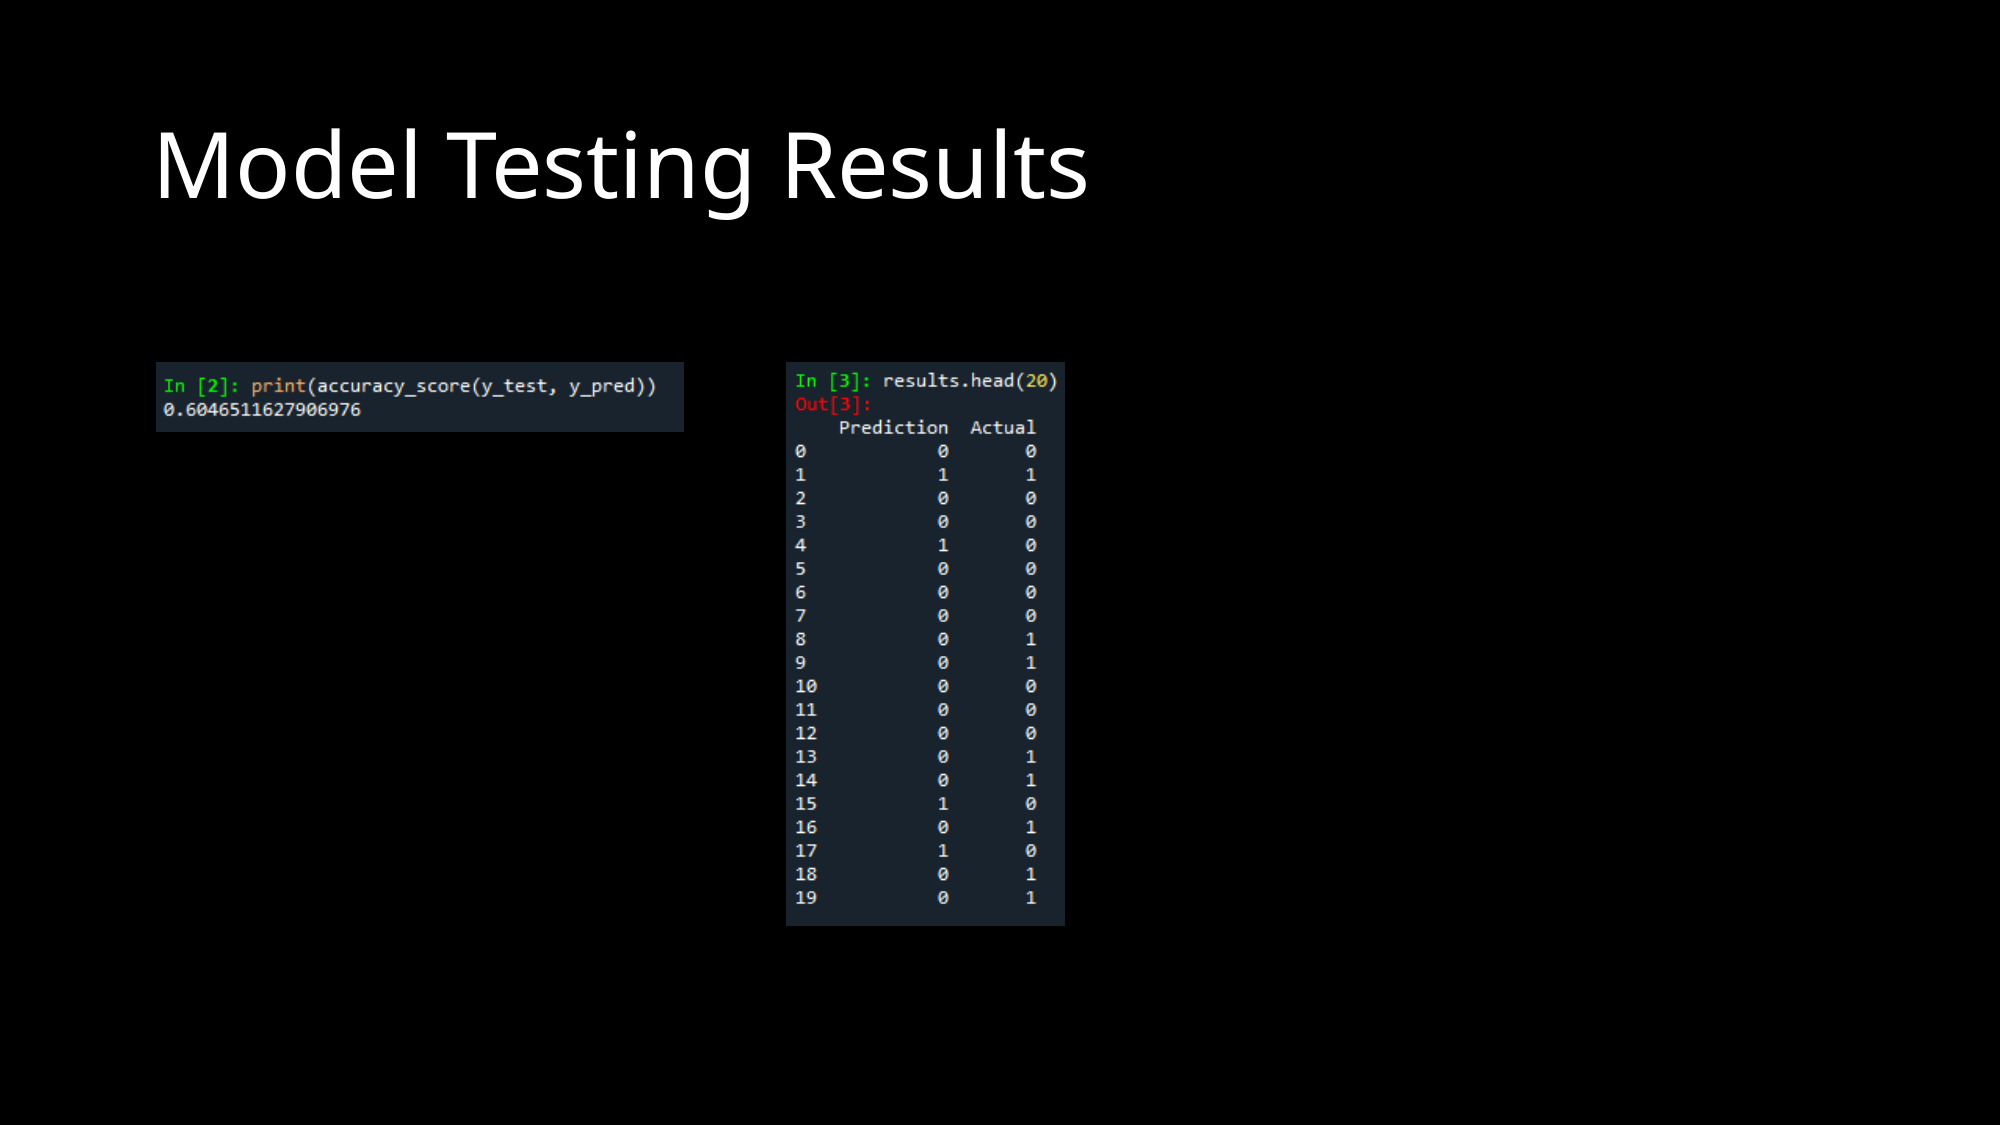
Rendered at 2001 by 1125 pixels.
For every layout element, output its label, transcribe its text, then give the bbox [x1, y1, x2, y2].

title Model Testing Results [137, 59, 1863, 278]
picture [786, 362, 1065, 926]
picture [156, 362, 684, 432]
